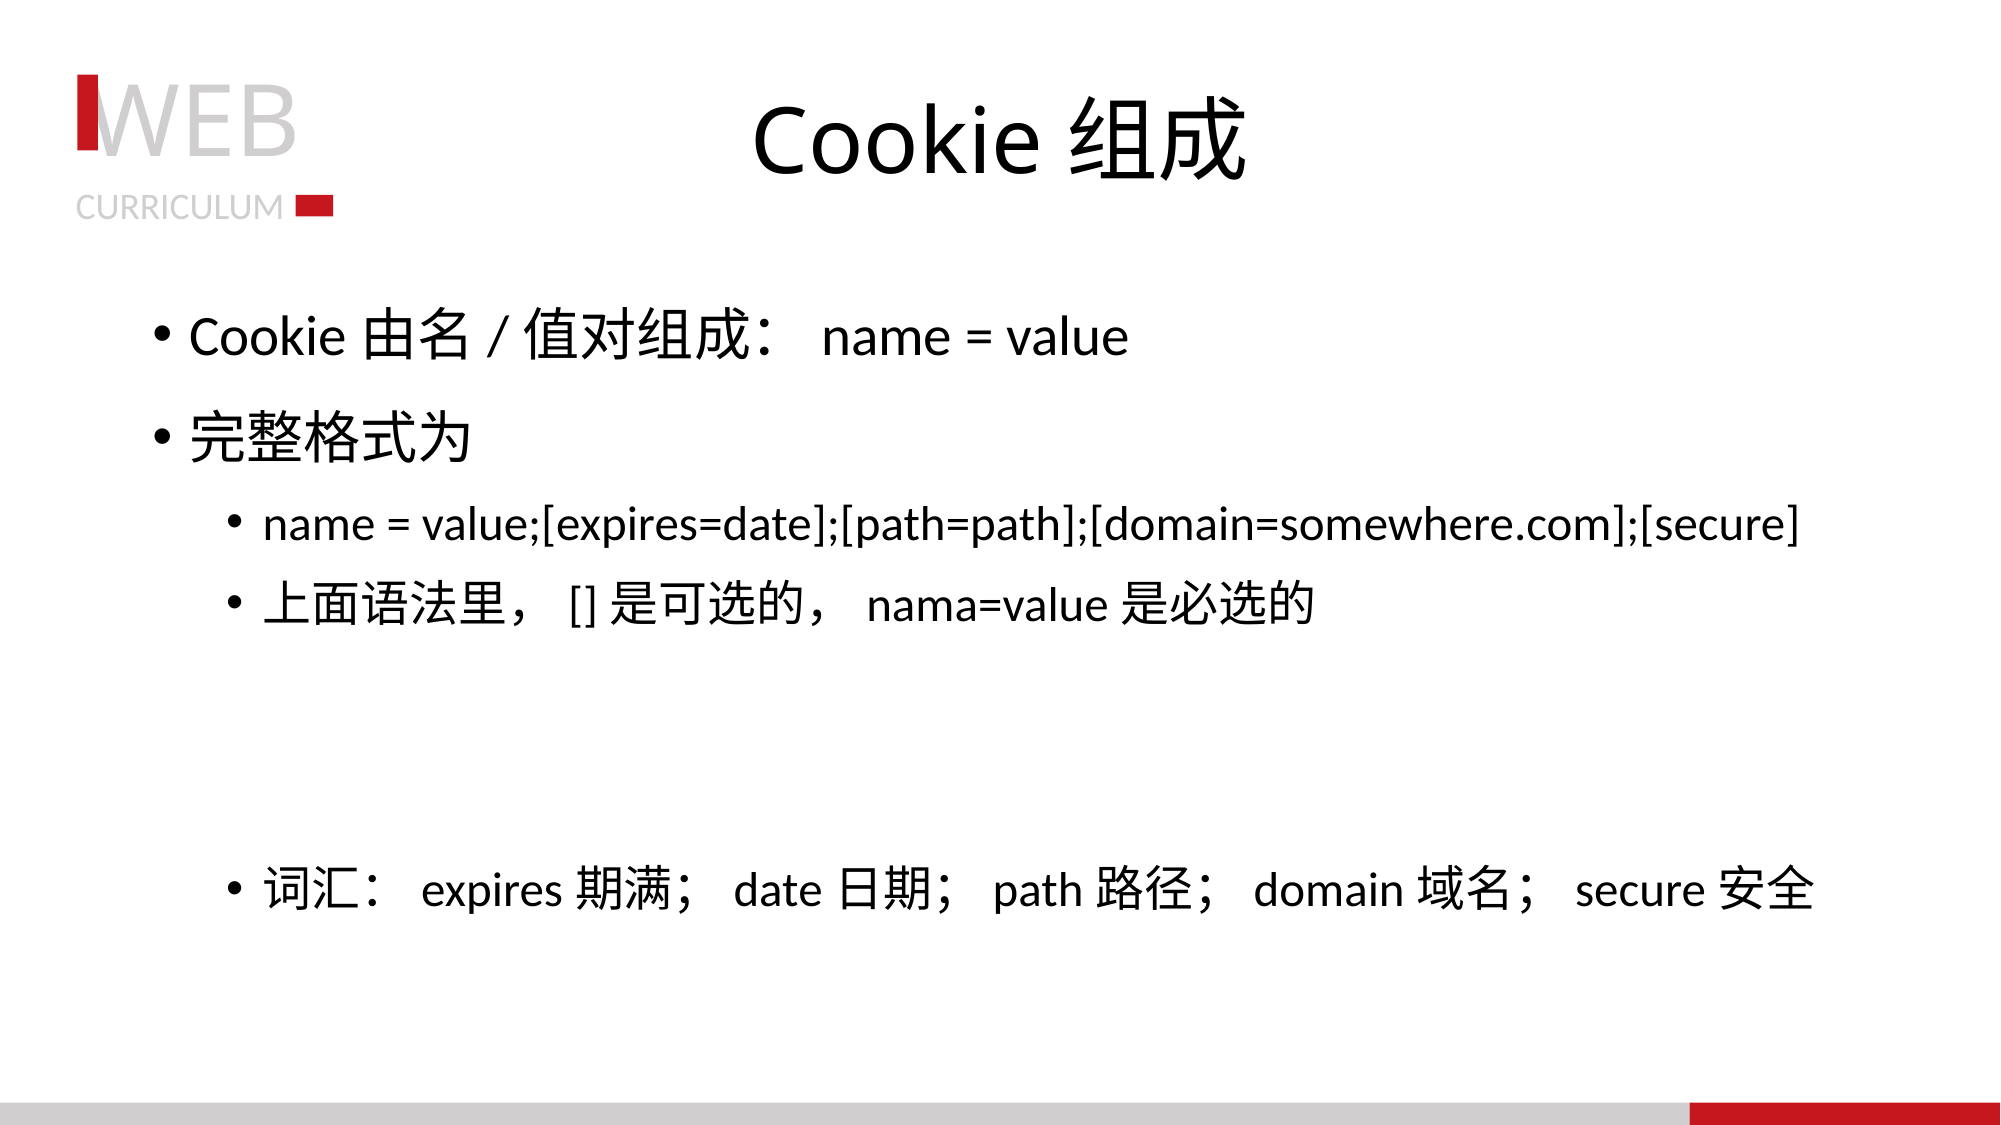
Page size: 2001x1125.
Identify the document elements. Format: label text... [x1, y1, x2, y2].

list Cookie由名/值对组成：name = value 完整格式为 name = value;[expires=date];[path=path];[domain=somewhere.com];[secure] 上面语法里，[]是可选的，nama=value是必选的 词汇：expires期满；date日期；path路径；domain域名；secure安全 [137, 277, 1863, 992]
title Cookie组成 [137, 59, 1863, 228]
